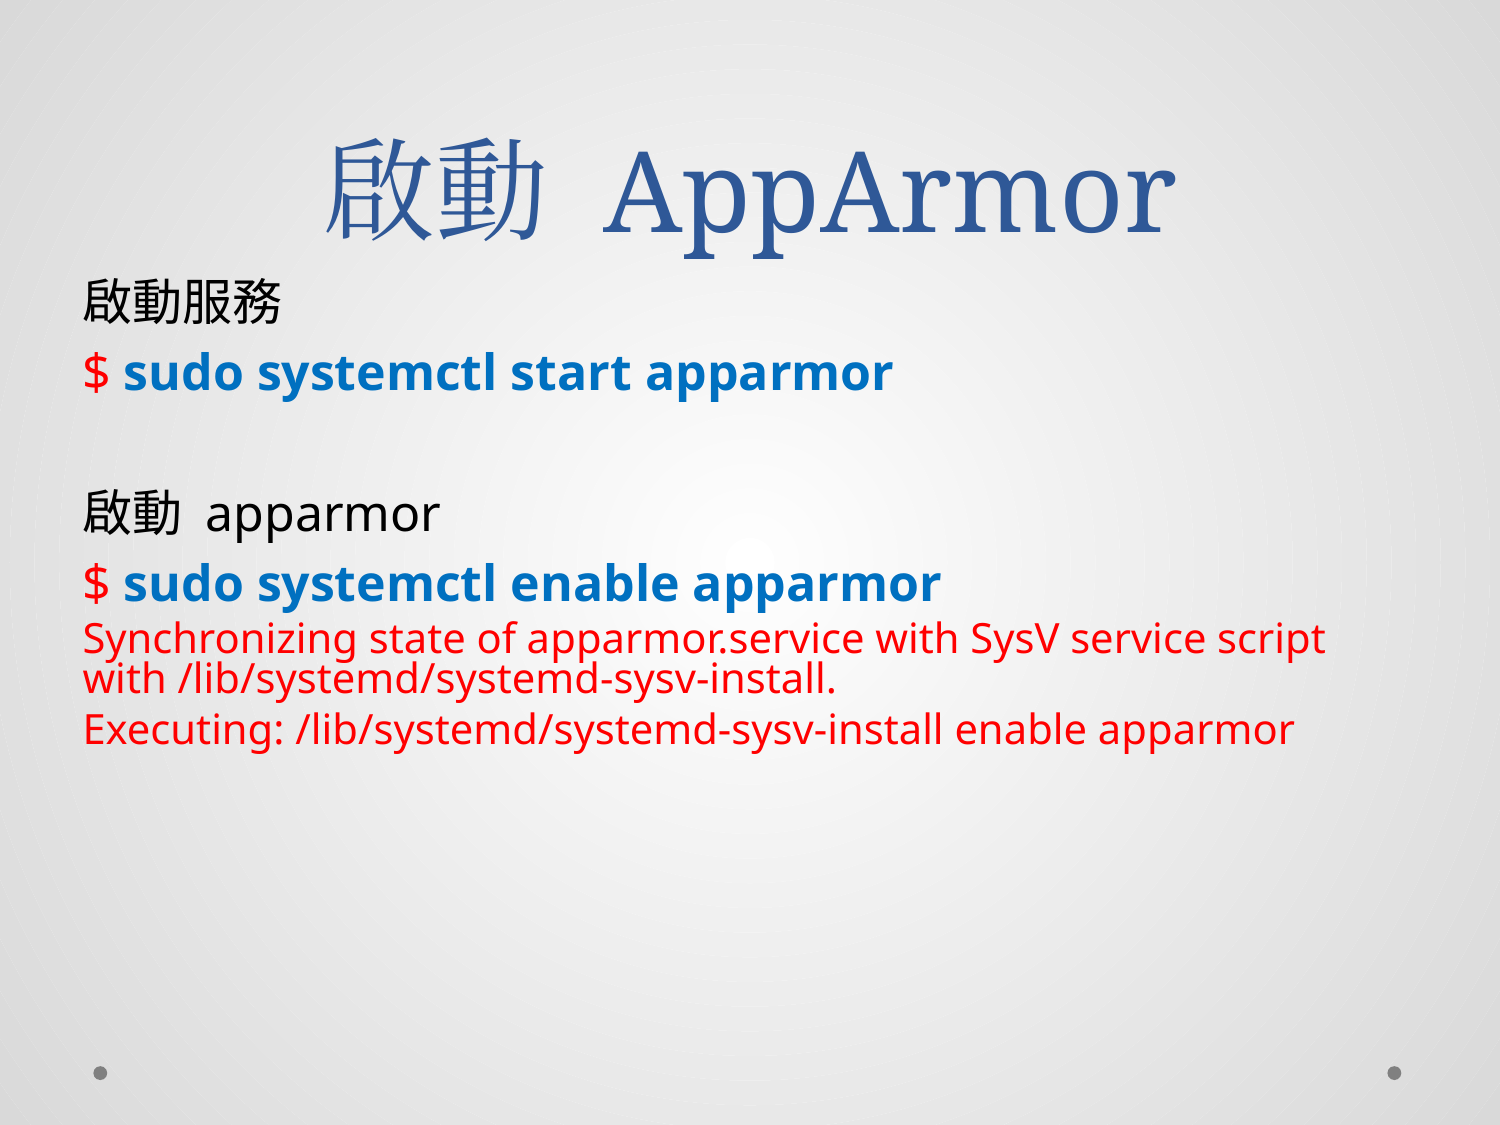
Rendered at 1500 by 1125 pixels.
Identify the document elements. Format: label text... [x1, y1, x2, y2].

list 啟動服務 $ sudo systemctl start apparmor 啟動 apparmor $ sudo systemctl enable apparmor Synchronizing state of apparmor.service with SysV service script with /lib/systemd/systemd-sysv-install. Executing: /lib/systemd/systemd-sysv-install enable apparmor [74, 261, 1426, 1006]
title 啟動 AppArmor [74, 0, 1426, 261]
